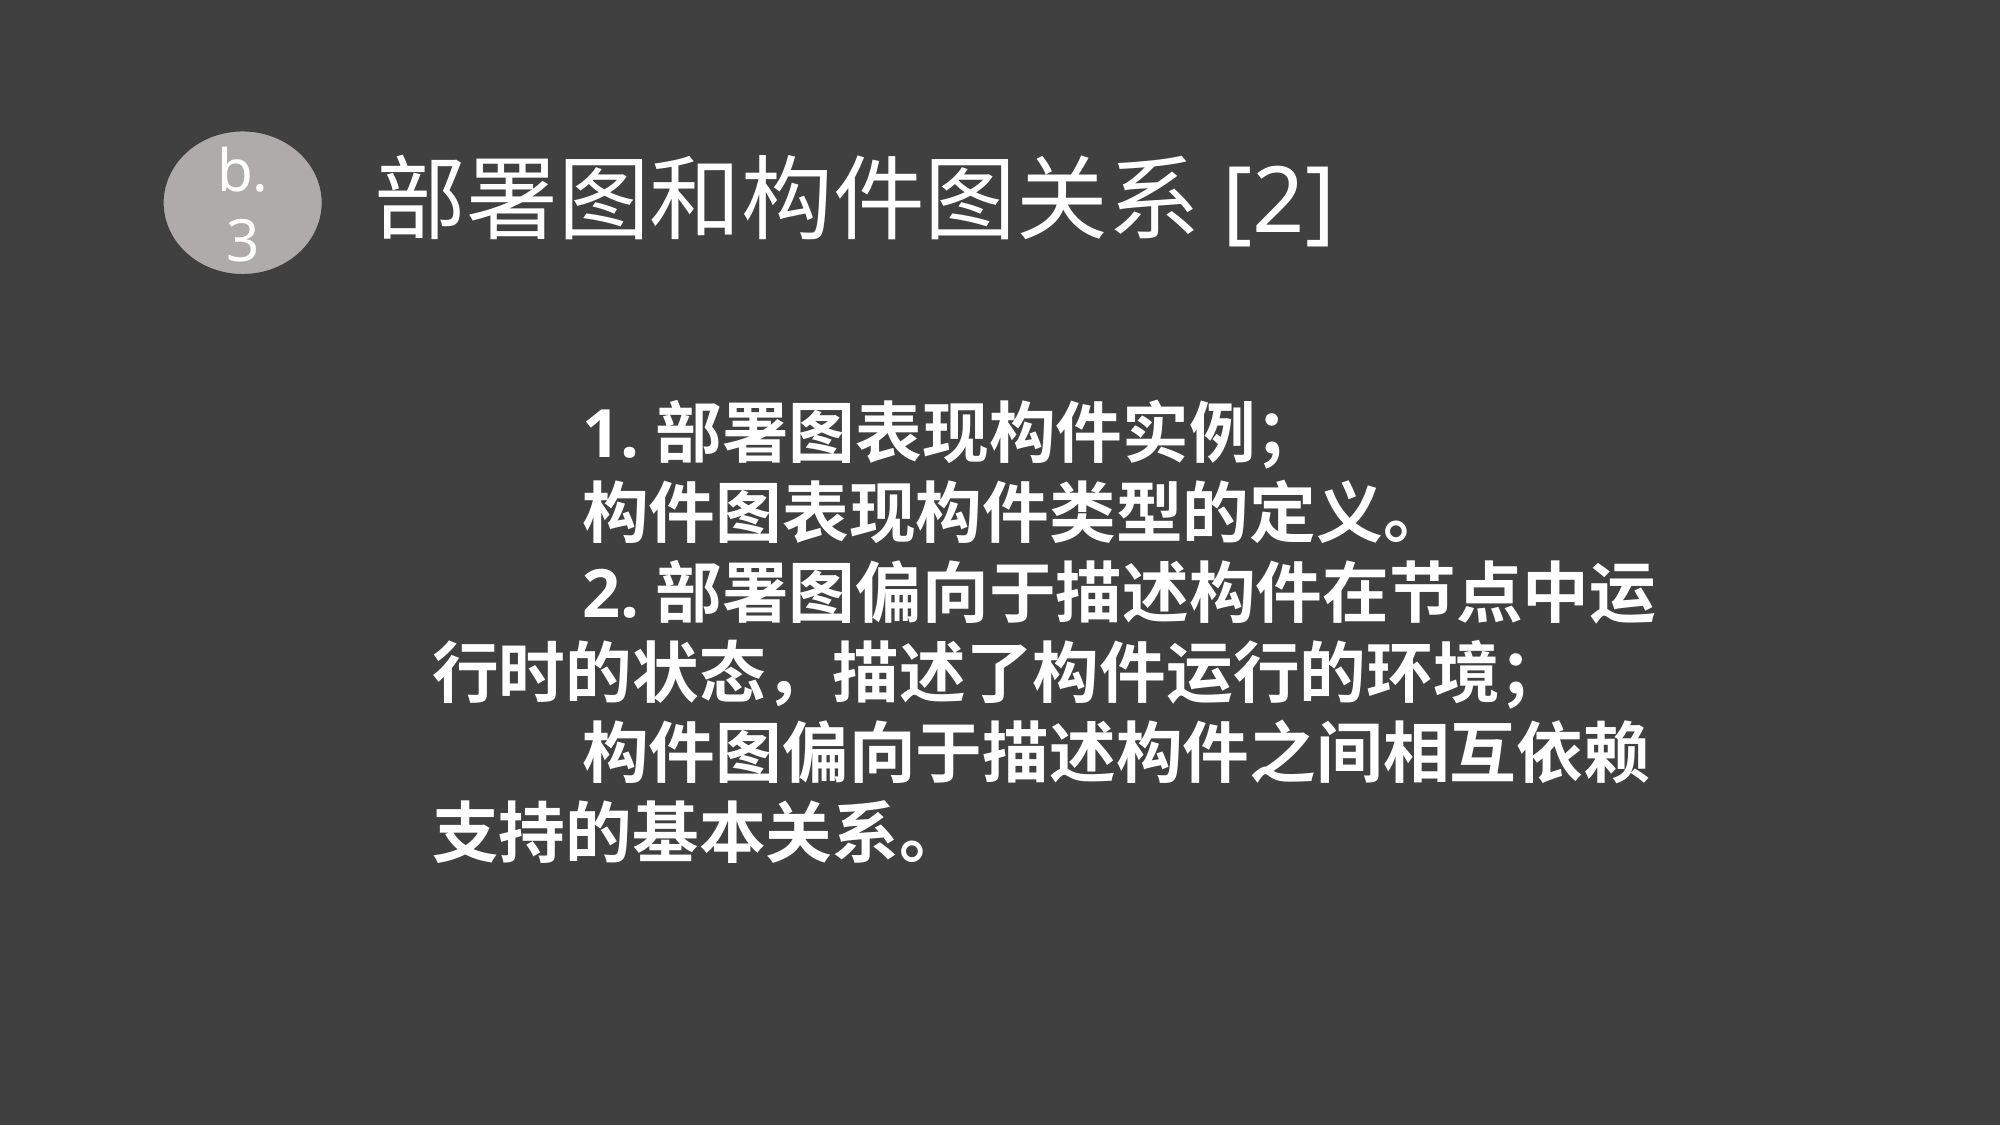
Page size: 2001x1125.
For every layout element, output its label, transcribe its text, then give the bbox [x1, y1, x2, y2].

text_box 1.部署图表现构件实例； 构件图表现构件类型的定义。 2.部署图偏向于描述构件在节点中运行时的状态，描述了构件运行的环境； 构件图偏向于描述构件之间相互依赖支持的基本关系。 [417, 383, 1709, 879]
title 部署图和构件图关系[2] [359, 94, 1472, 312]
text_box b.3 [161, 129, 324, 277]
